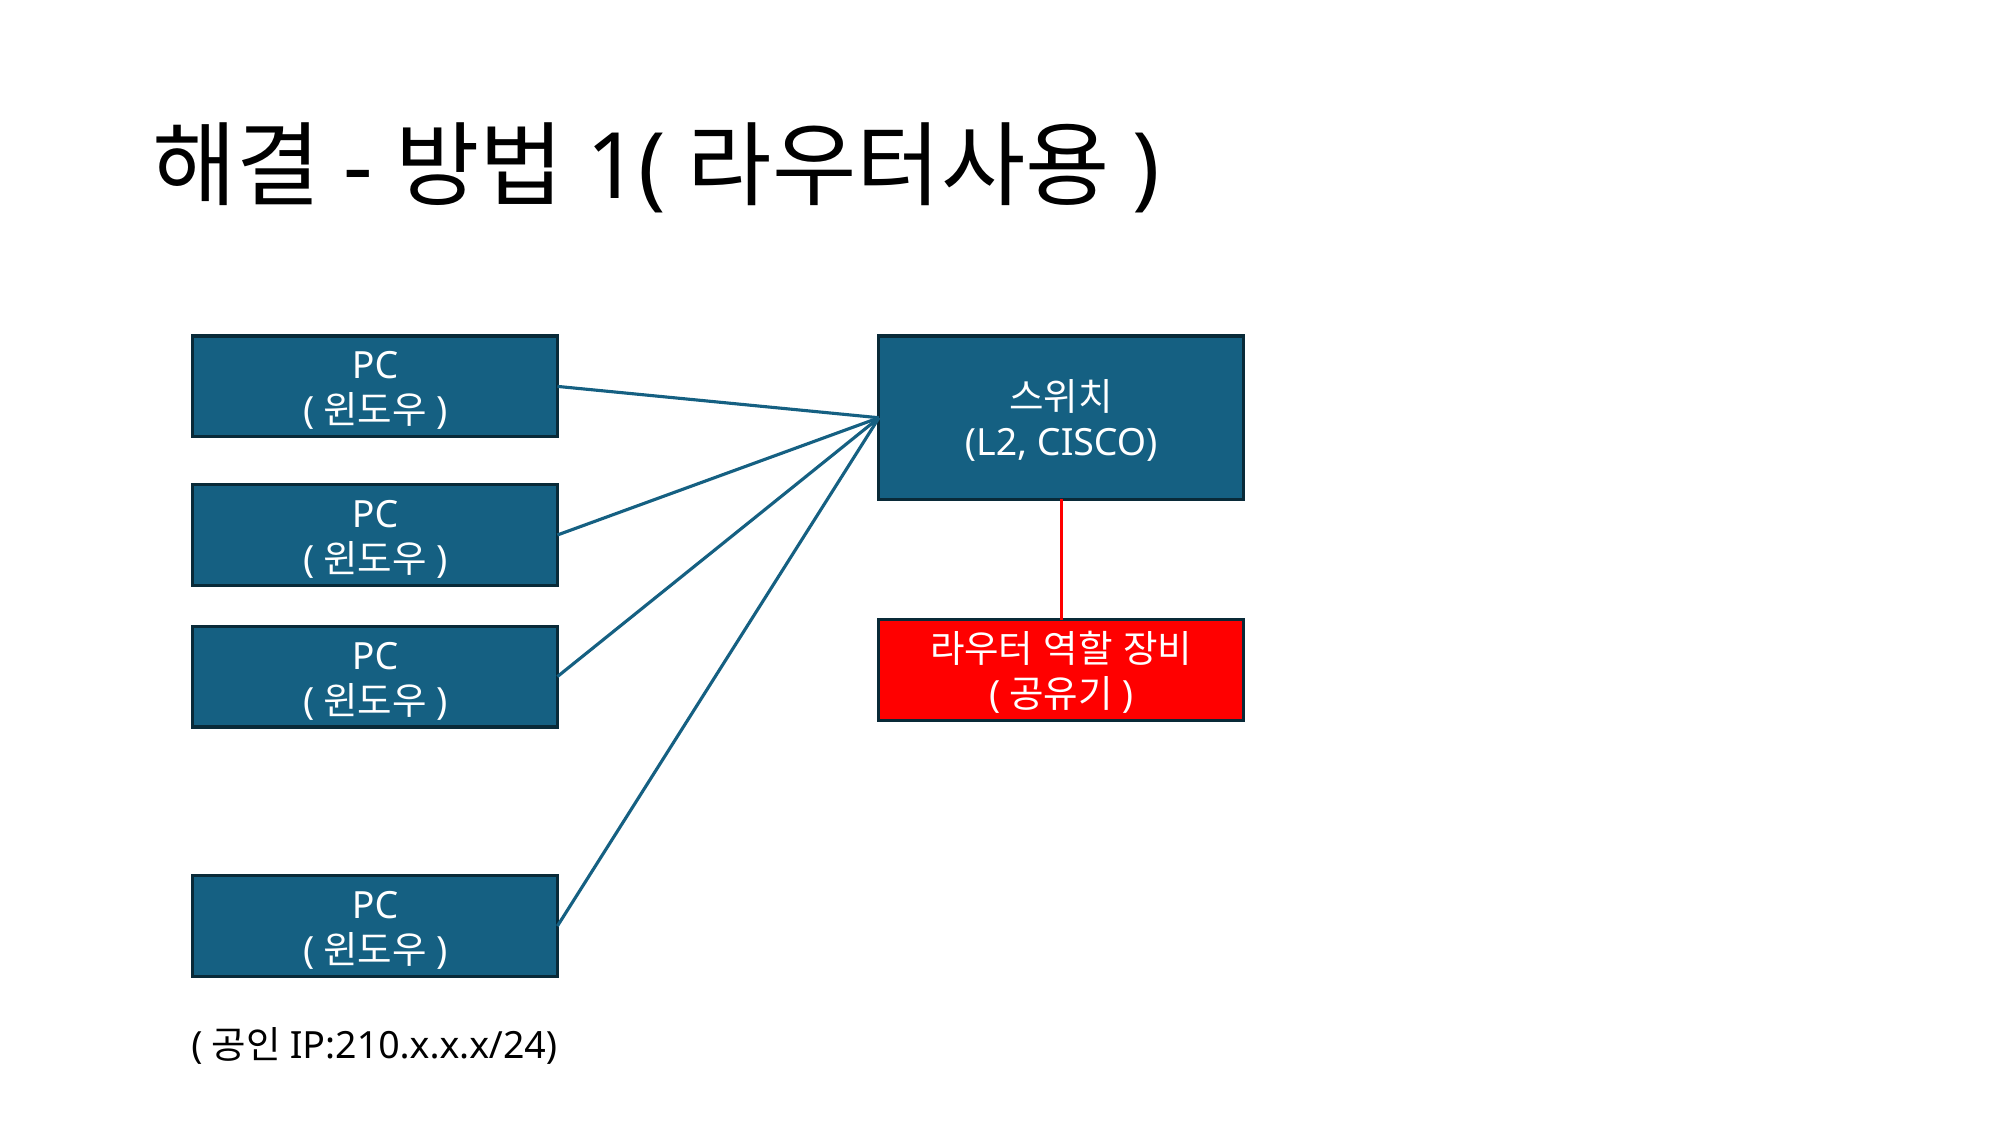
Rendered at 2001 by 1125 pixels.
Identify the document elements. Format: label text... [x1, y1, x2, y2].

text_box 라우터 역할 장비 (공유기) [880, 618, 1245, 722]
text_box (공인IP:210.x.x.x/24) [176, 1014, 572, 1074]
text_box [556, 417, 880, 927]
text_box PC (윈도우) [191, 334, 559, 438]
text_box PC (윈도우) [191, 625, 556, 729]
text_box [556, 385, 880, 417]
title 해결-방법1(라우터사용) [137, 59, 1863, 278]
text_box PC (윈도우) [191, 874, 559, 978]
text_box PC (윈도우) [191, 483, 556, 587]
text_box 스위치 (L2, CISCO) [877, 334, 1245, 501]
